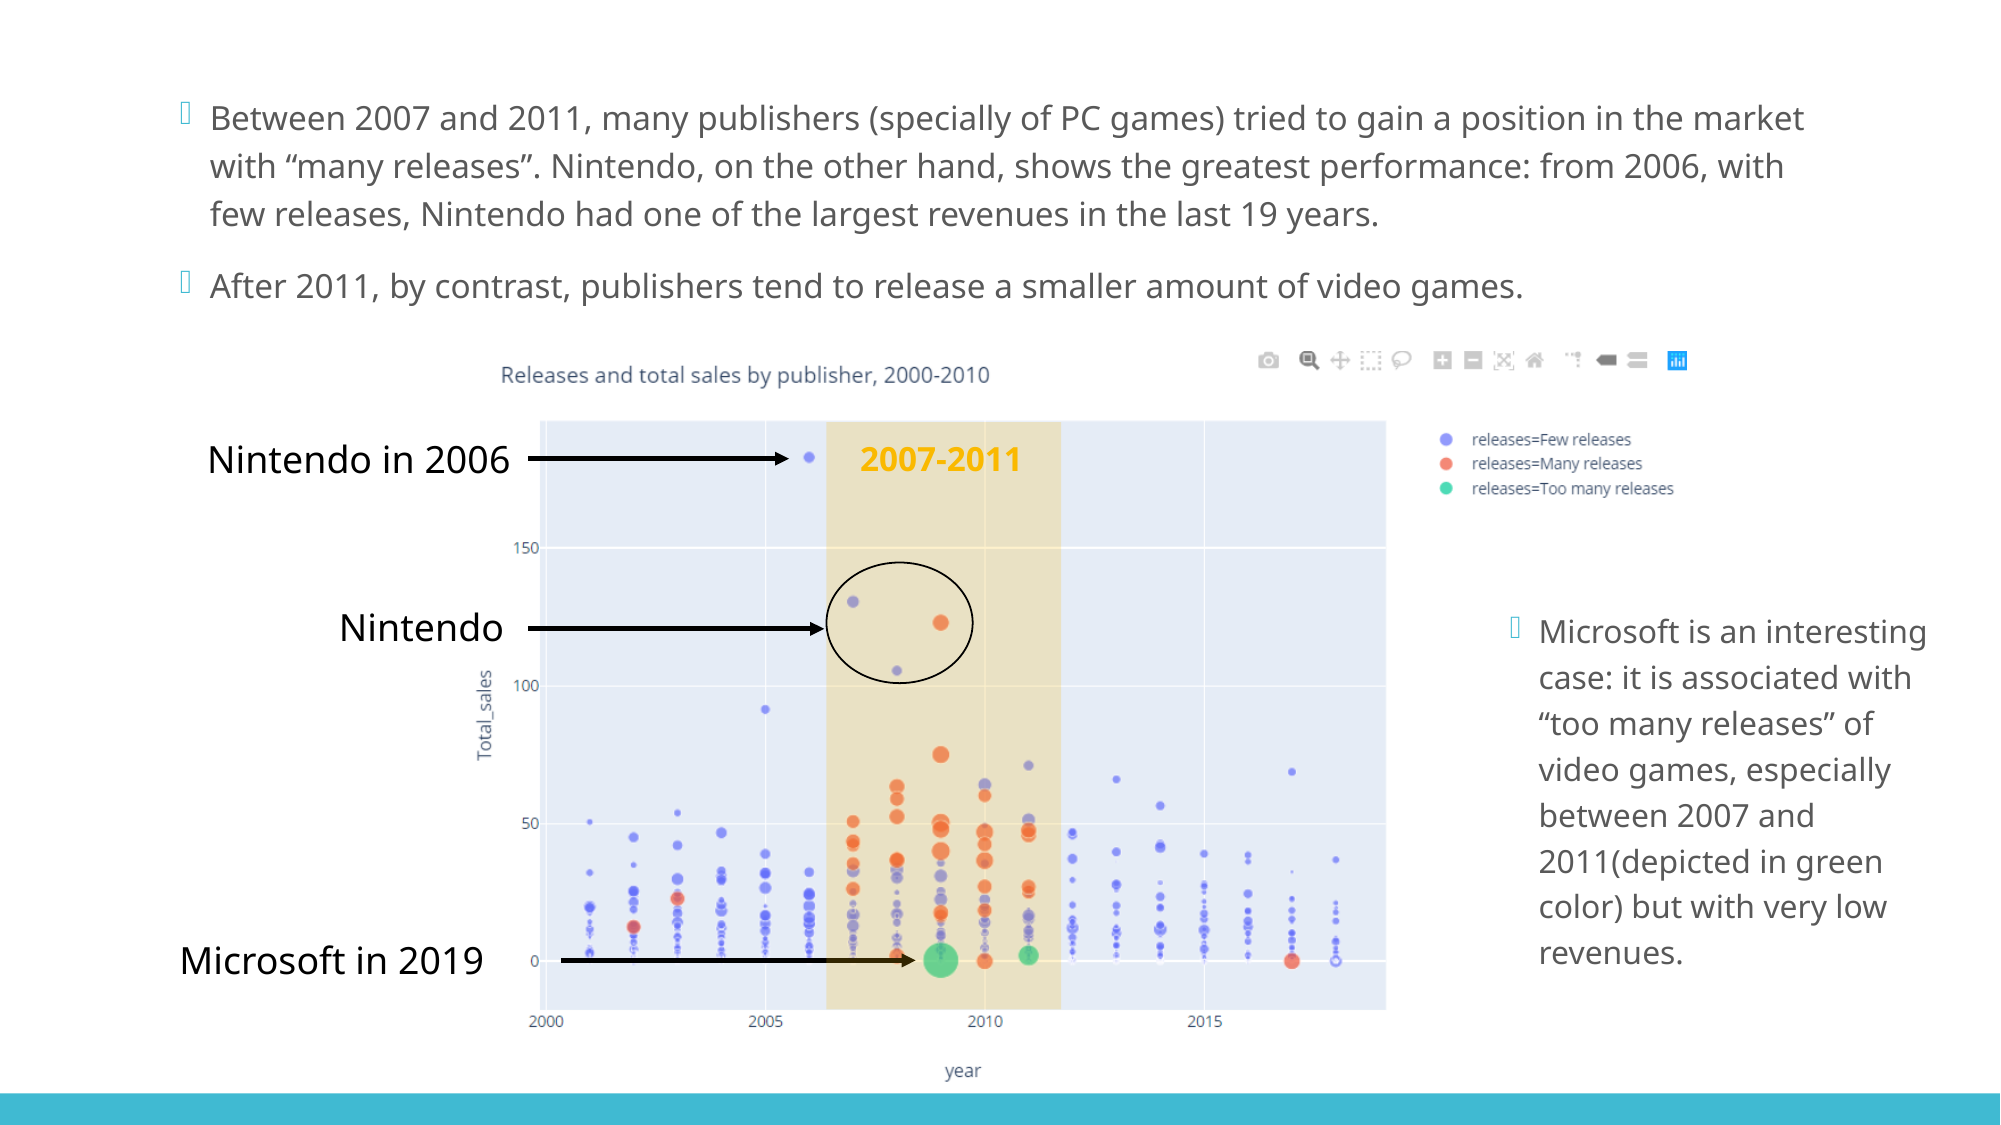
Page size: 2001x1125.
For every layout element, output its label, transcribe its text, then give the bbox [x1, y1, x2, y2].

text_box Between 2007 and 2011, many publishers (specially of PC games) tried to gain a position in the market with “many releases”. Nintendo, on the other hand, shows the greatest performance: from 2006, with few releases, Nintendo had one of the largest revenues in the last 19 years. After 2011, by contrast, publishers tend to release a smaller amount of video games. [164, 81, 1849, 328]
text_box Microsoft is an interesting case: it is associated with “too many releases” of video games, especially between 2007 and 2011(depicted in green color) but with very low revenues. [1687, 596, 1946, 1010]
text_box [102, 351, 1687, 1084]
text_box [0, 1092, 2000, 1125]
